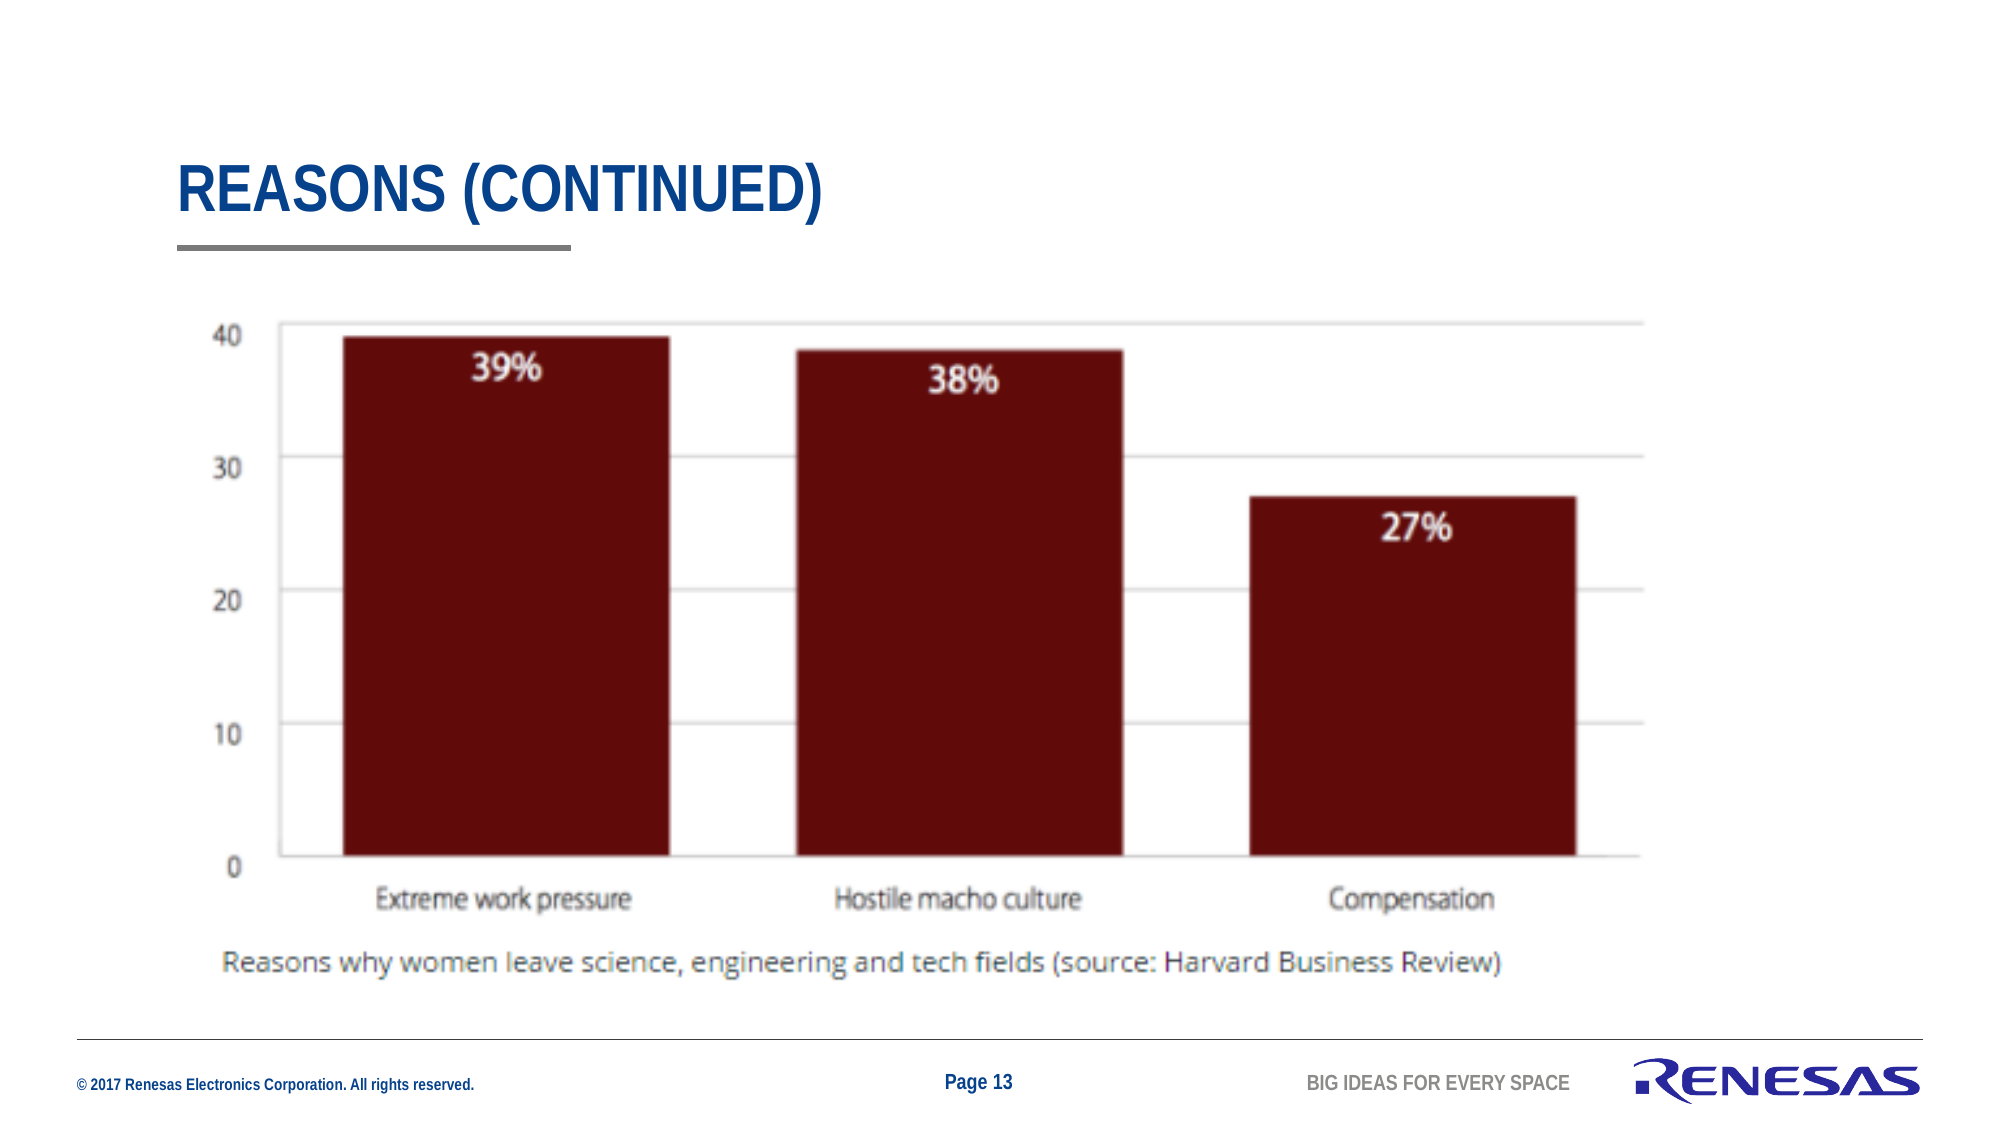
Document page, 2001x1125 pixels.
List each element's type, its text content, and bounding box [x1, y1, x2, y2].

title REASONS (Continued) [177, 153, 1654, 227]
slide_number Page 13 [944, 1067, 1056, 1095]
picture [176, 278, 1654, 988]
picture [1631, 1056, 1923, 1106]
